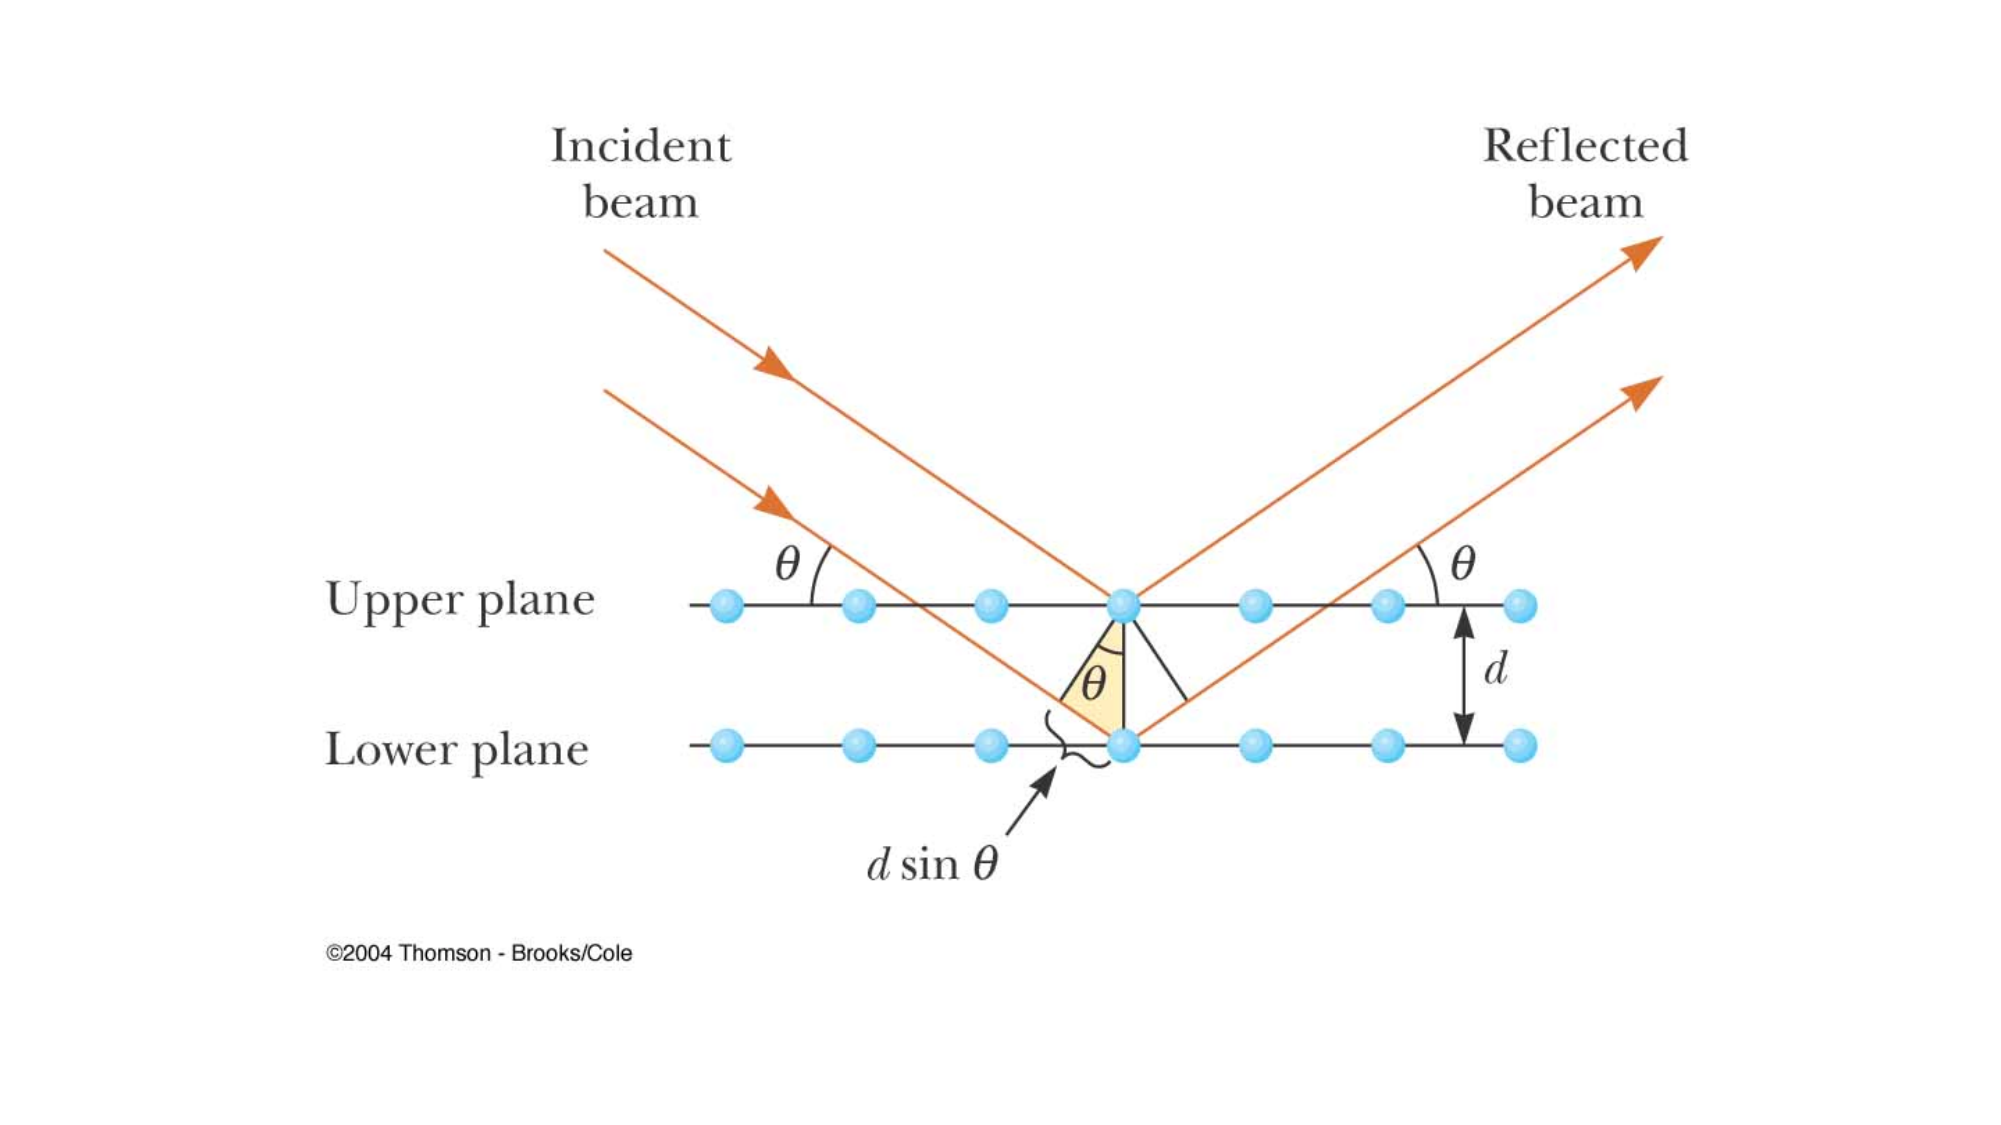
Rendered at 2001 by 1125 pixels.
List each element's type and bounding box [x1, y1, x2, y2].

picture [311, 111, 1701, 976]
